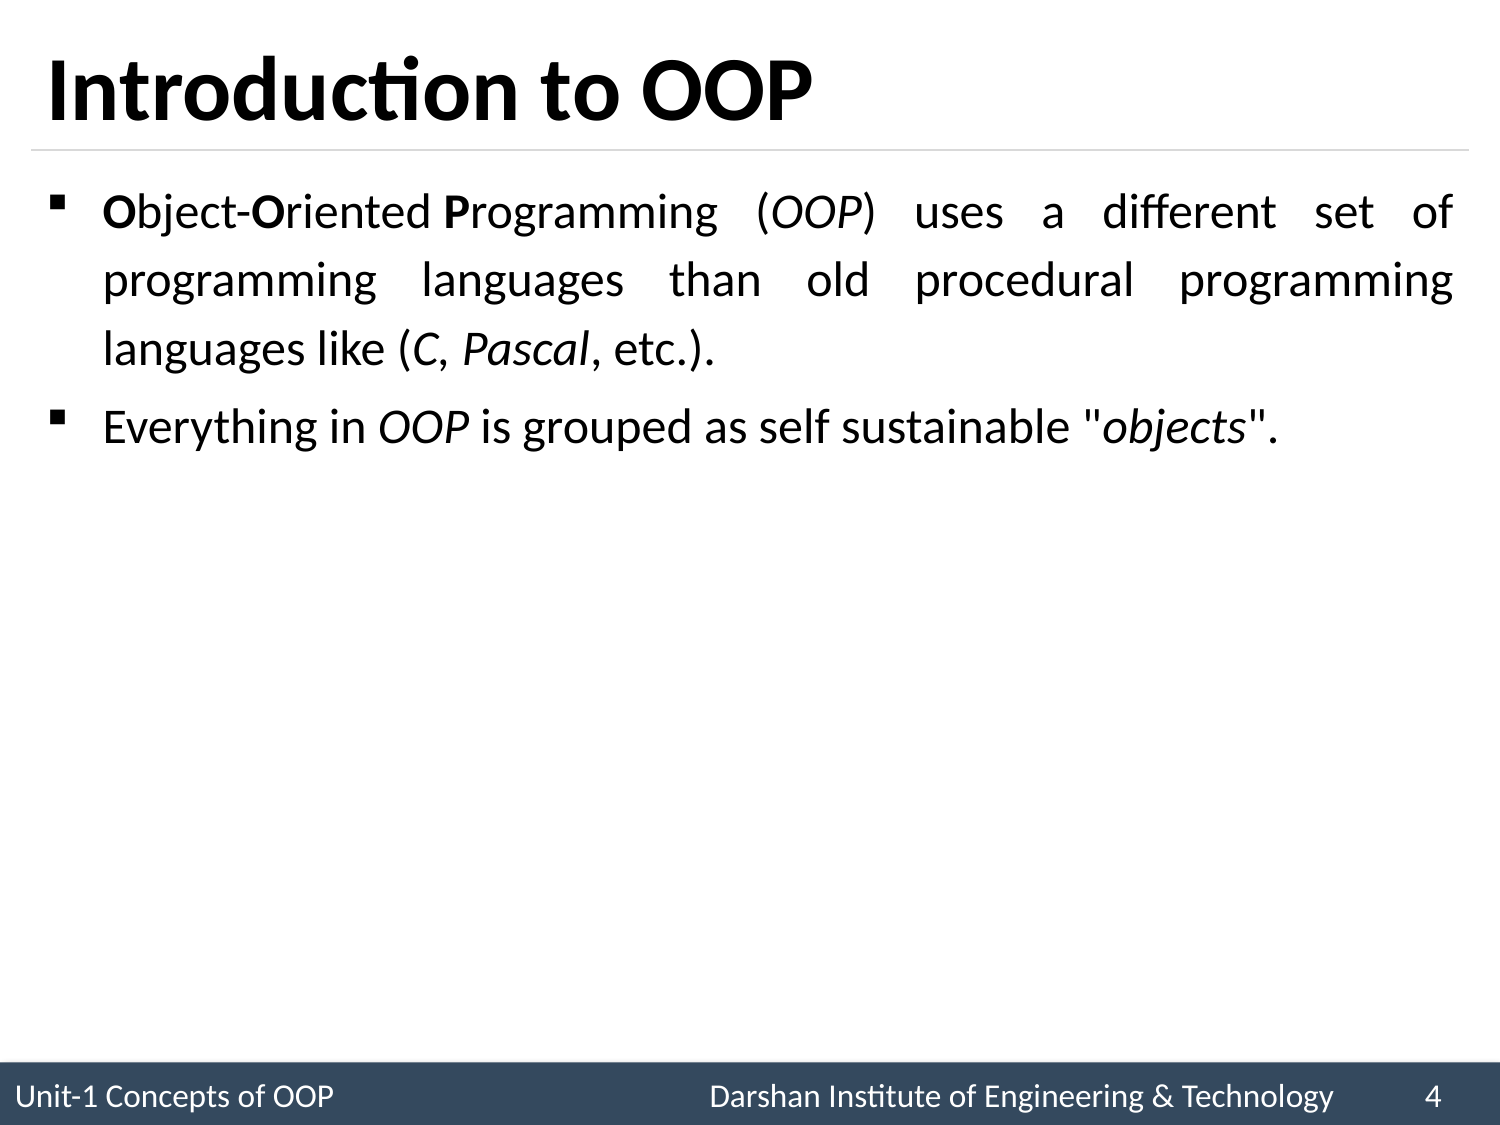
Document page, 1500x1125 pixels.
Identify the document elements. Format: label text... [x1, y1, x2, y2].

list Object-Oriented Programming (OOP) uses a different set of programming languages than old procedural programming languages like (C, Pascal, etc.). Everything in OOP is grouped as self sustainable "objects". [31, 162, 1469, 1038]
title Introduction to OOP [31, 17, 1469, 150]
